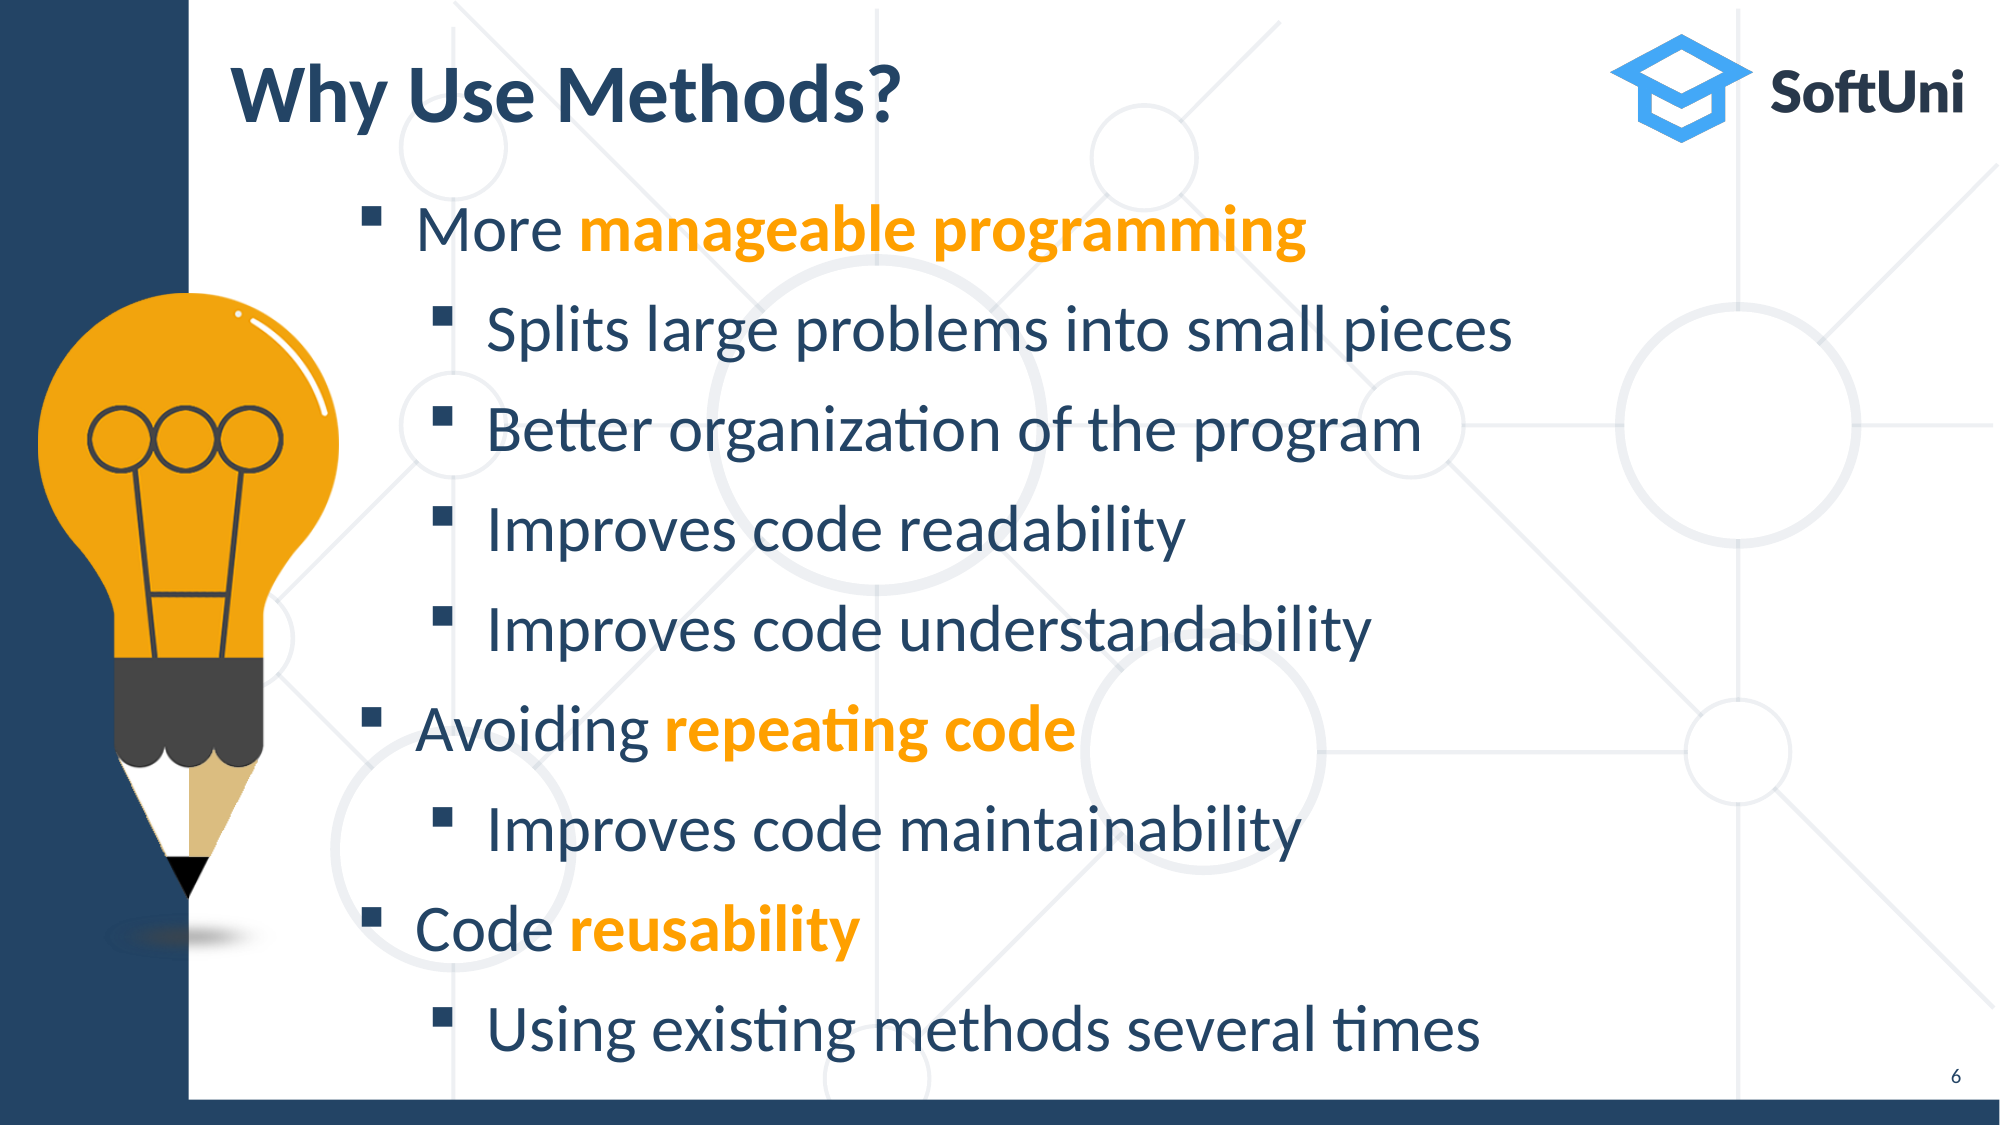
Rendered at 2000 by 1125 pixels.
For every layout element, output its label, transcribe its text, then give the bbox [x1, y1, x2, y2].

slide_number 6 [1896, 1049, 1968, 1101]
list More manageable programming Splits large problems into small pieces Better organization of the program Improves code readability Improves code understandability Avoiding repeating code Improves code maintainability Code reusability Using existing methods several times [338, 183, 1963, 1050]
picture [1610, 34, 1963, 143]
picture [38, 293, 338, 961]
title Why Use Methods? [212, 16, 1591, 162]
